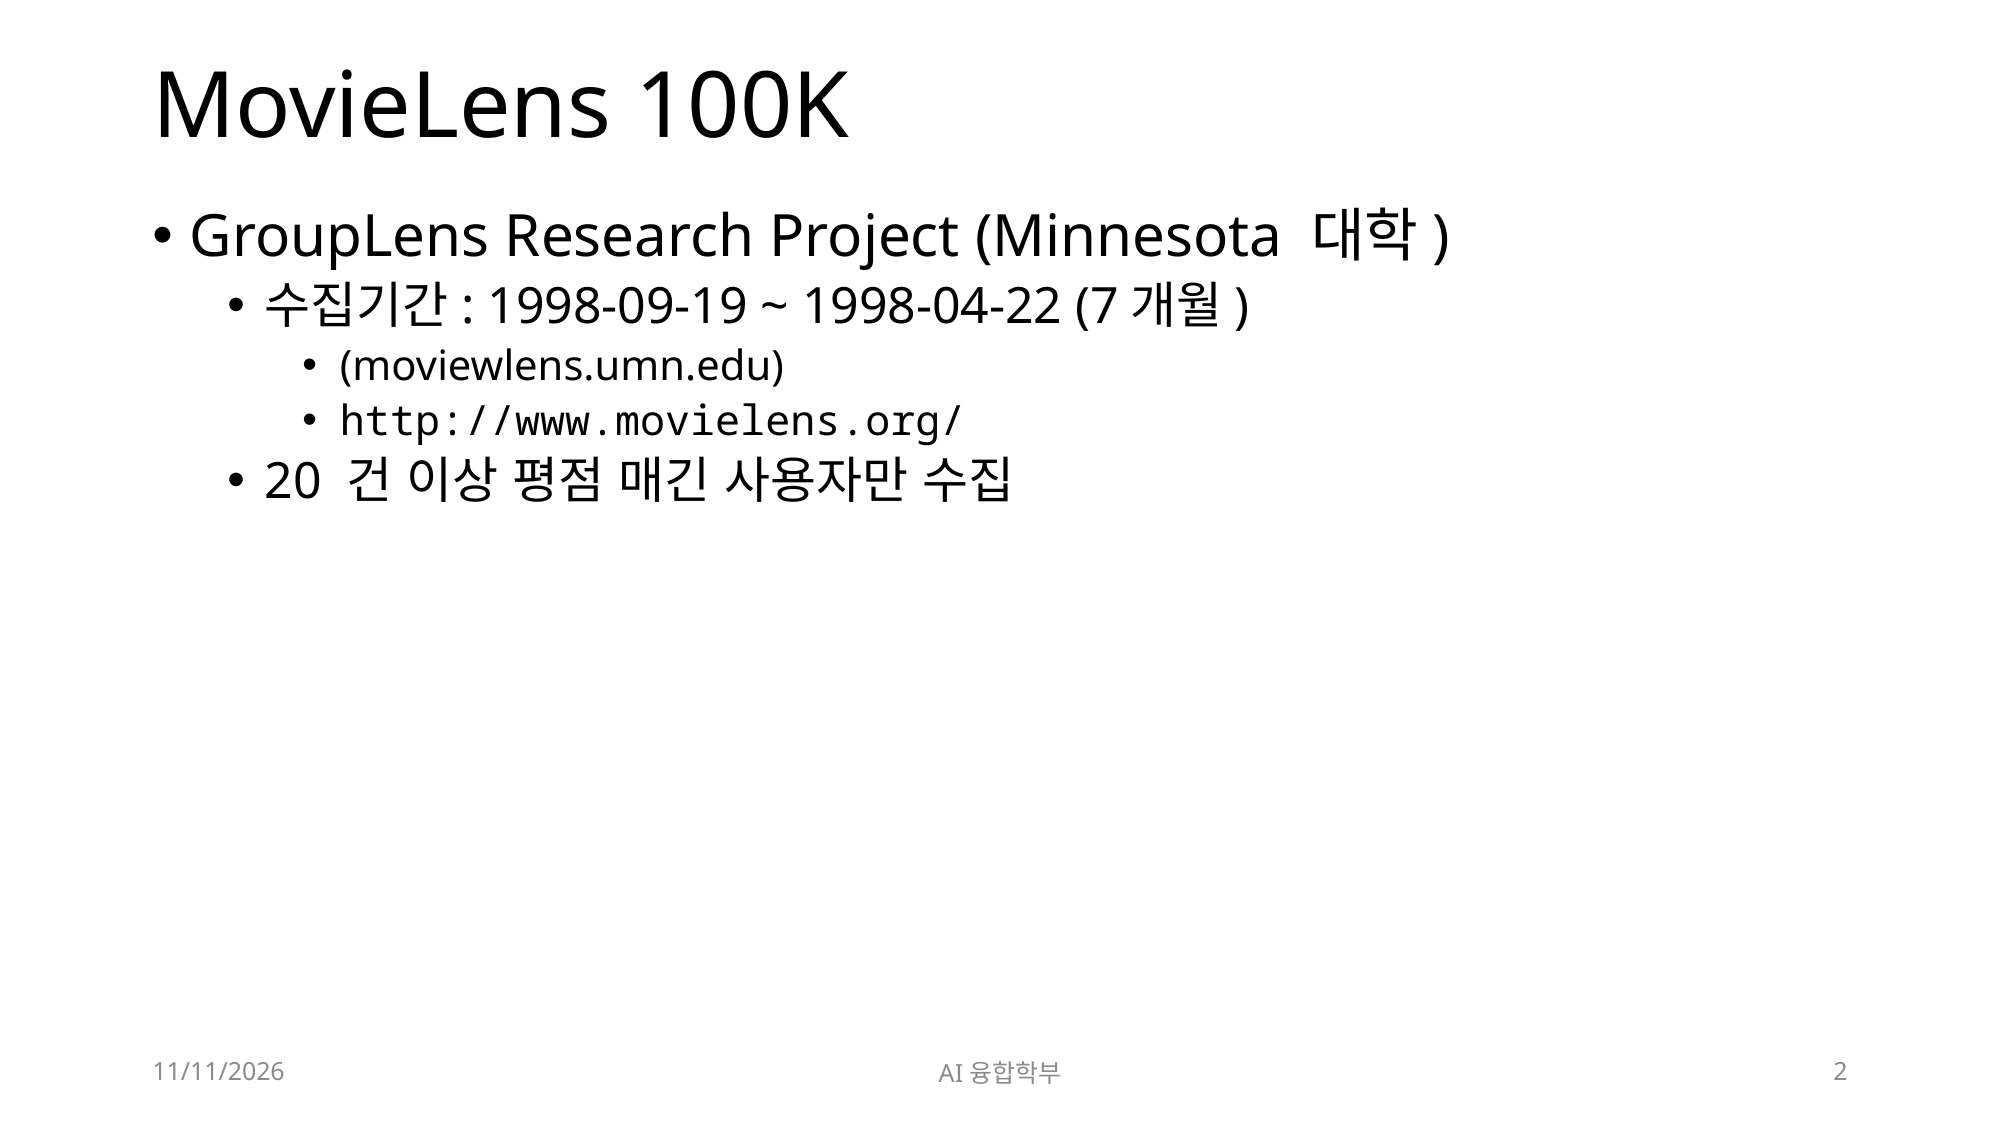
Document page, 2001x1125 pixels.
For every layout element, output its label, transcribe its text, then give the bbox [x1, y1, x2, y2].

slide_number 2023. 5. 2. [137, 1042, 588, 1103]
list GroupLens Research Project (Minnesota 대학) 수집기간: 1998-09-19 ~ 1998-04-22 (7개월) (moviewlens.umn.edu) http://www.movielens.org/ 20 건 이상 평점 매긴 사용자만 수집 [137, 199, 1863, 1014]
slide_number 2 [1412, 1042, 1863, 1103]
title MovieLens 100K [137, 31, 1863, 186]
footer AI융합학부 [662, 1042, 1338, 1103]
